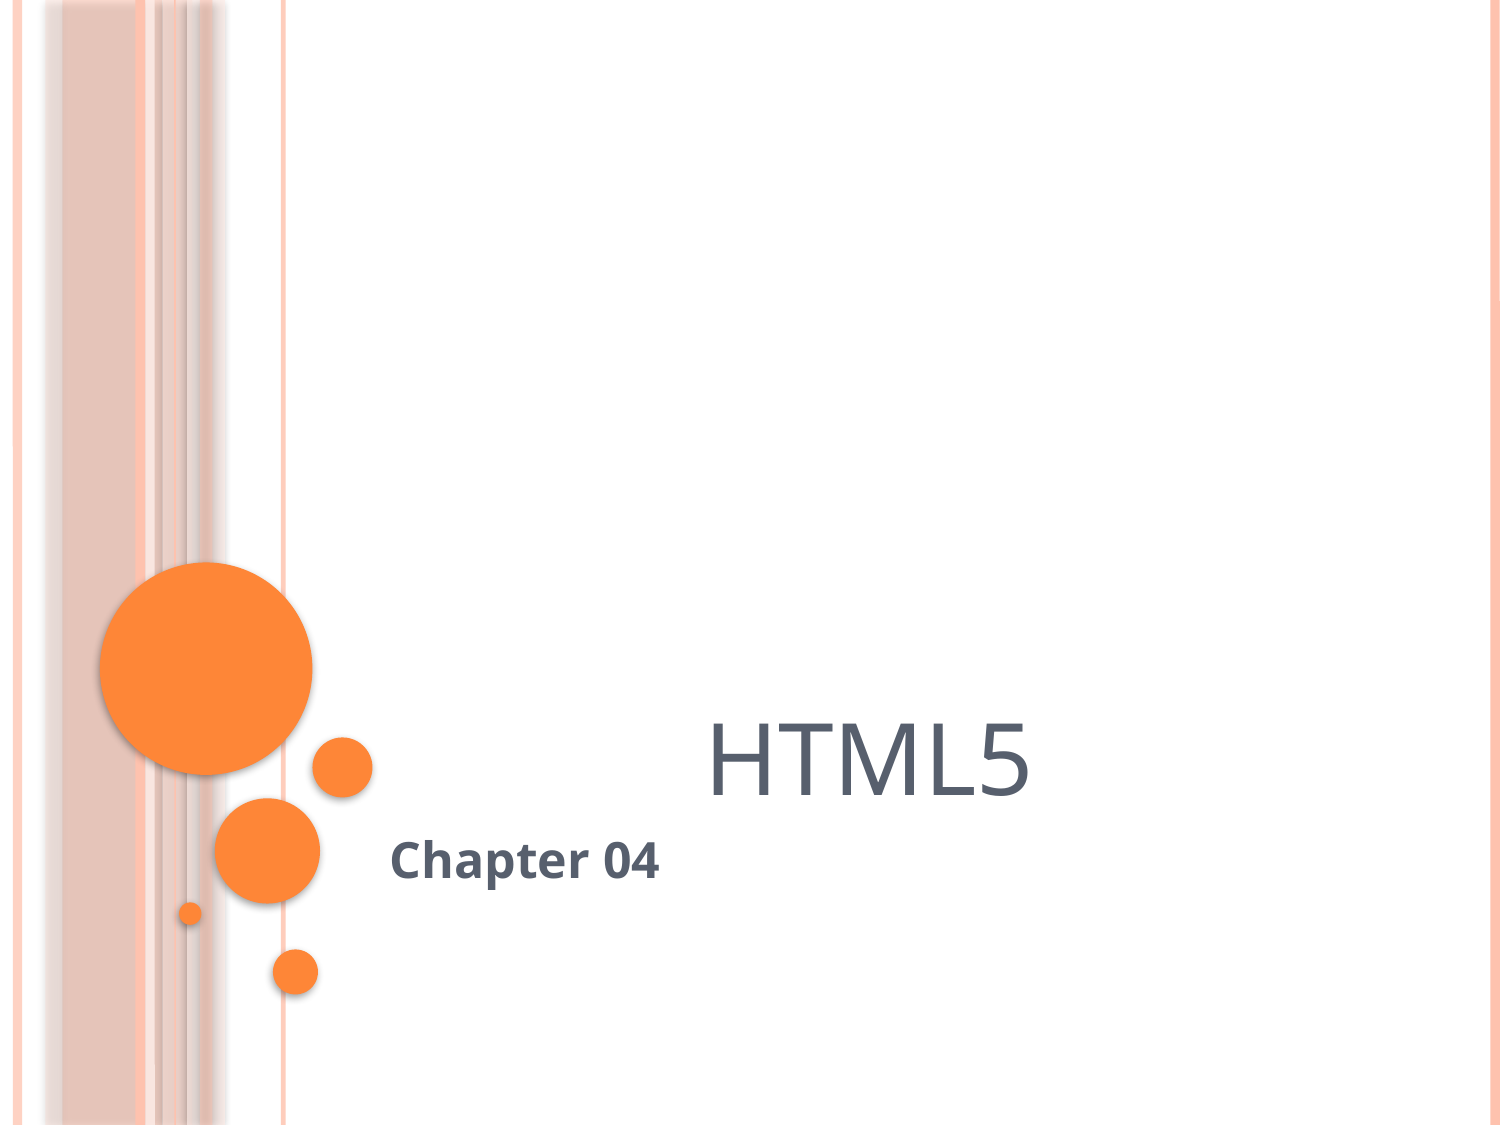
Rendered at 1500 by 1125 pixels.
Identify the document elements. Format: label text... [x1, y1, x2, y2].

subtitle Chapter 04 [375, 820, 1388, 1046]
title HTML5 [375, 512, 1388, 820]
